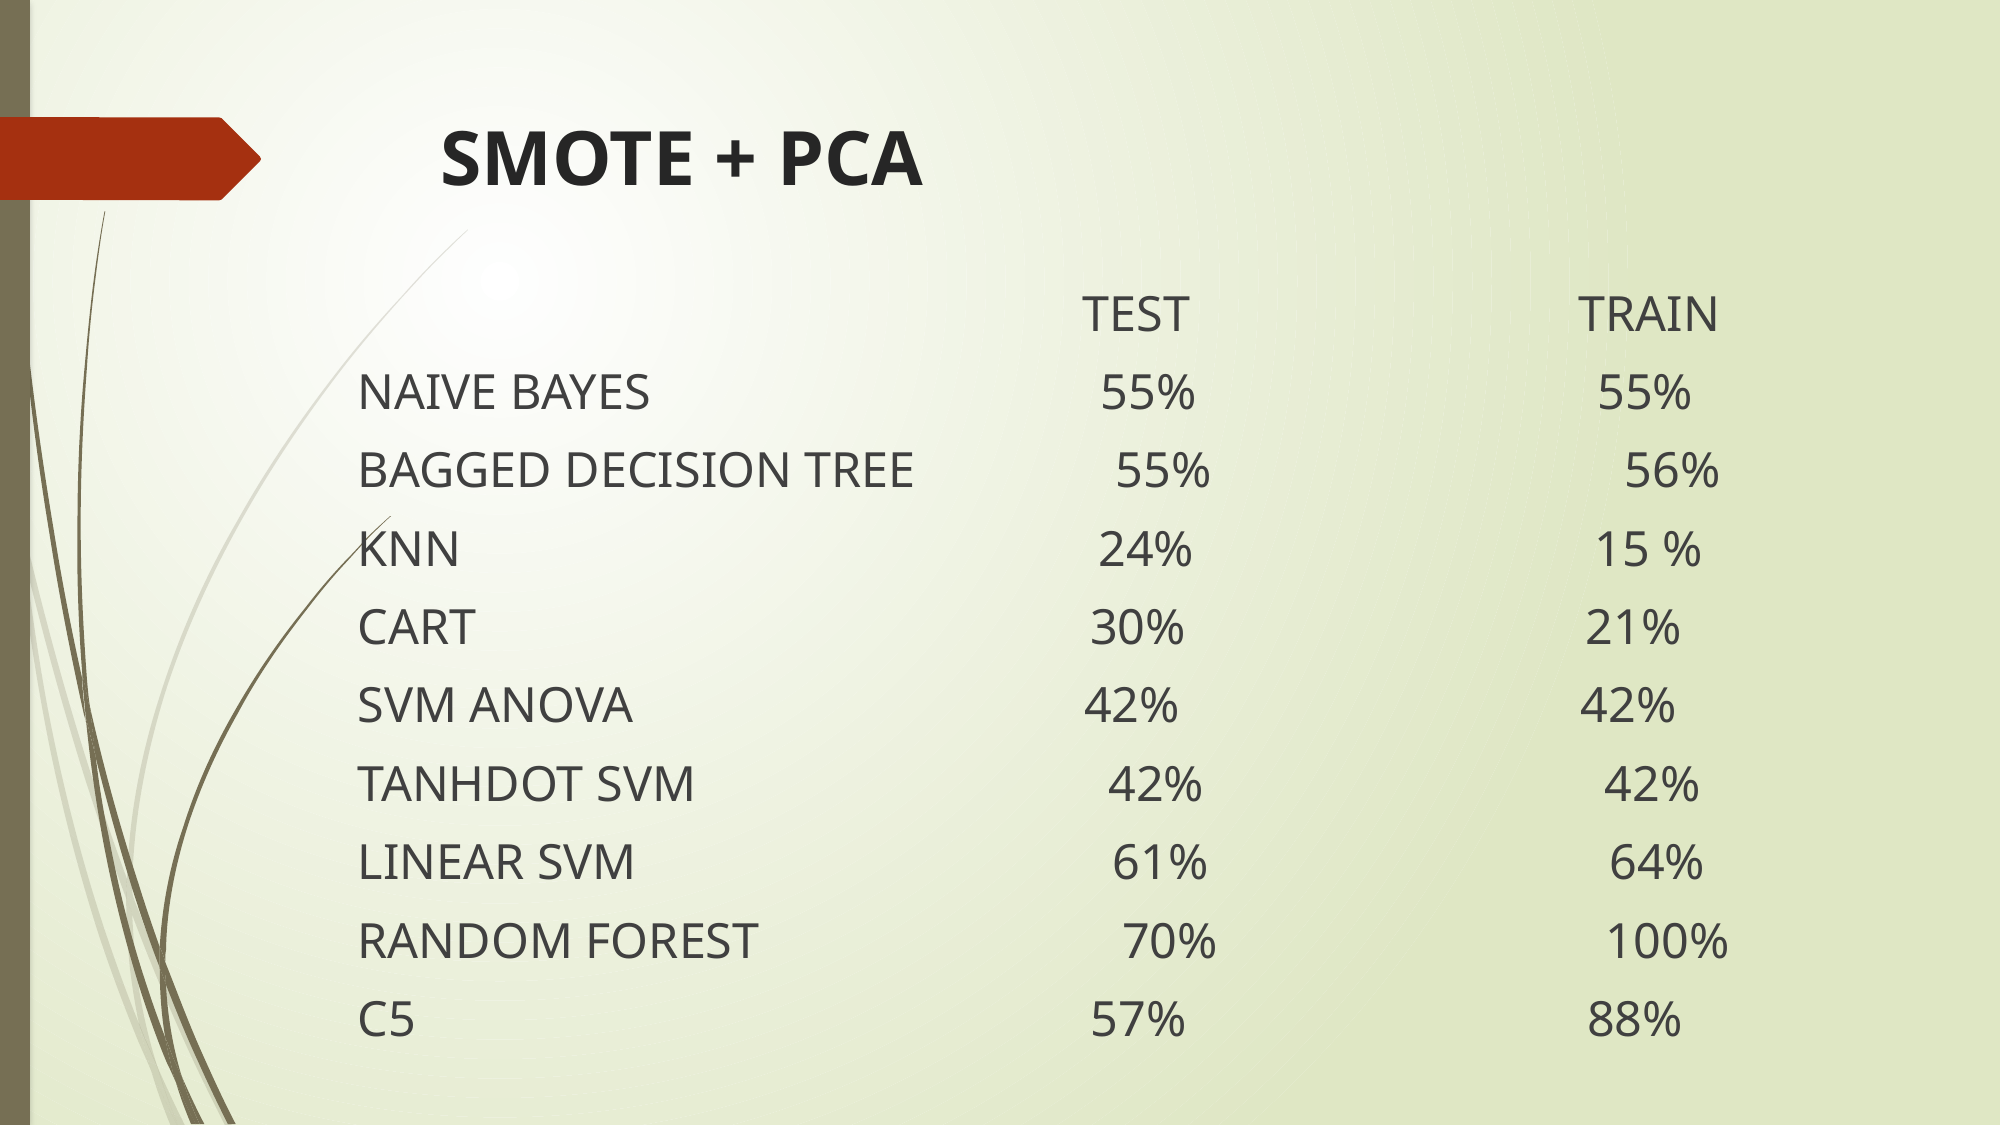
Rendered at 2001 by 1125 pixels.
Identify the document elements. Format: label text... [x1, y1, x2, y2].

list TEST TRAIN NAIVE BAYES 55% 55% BAGGED DECISION TREE 55% 56% KNN 24% 15 % CART 30% 21% SVM ANOVA 42% 42% TANHDOT SVM 42% 42% LINEAR SVM 61% 64% RANDOM FOREST 70% 100% C5 57% 88% [342, 275, 2000, 1110]
title SMOTE + PCA [425, 102, 1888, 275]
